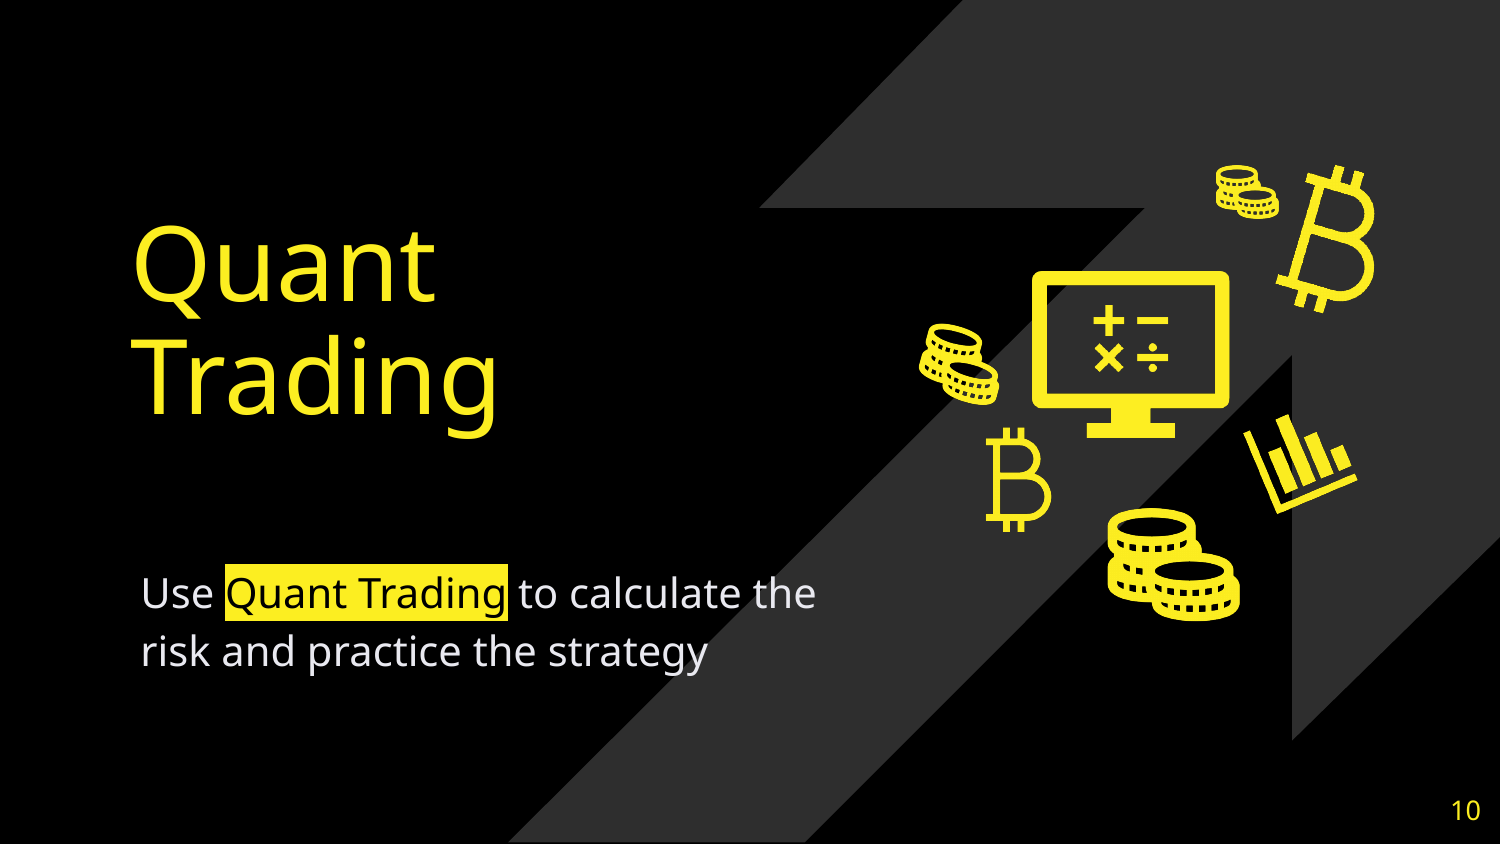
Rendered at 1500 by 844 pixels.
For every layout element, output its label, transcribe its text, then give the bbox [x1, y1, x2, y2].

slide_number 10 [1391, 779, 1482, 844]
subtitle Use Quant Trading to calculate the risk and practice the strategy [140, 559, 827, 689]
title Quant Trading [130, 246, 834, 437]
picture [902, 140, 1436, 640]
